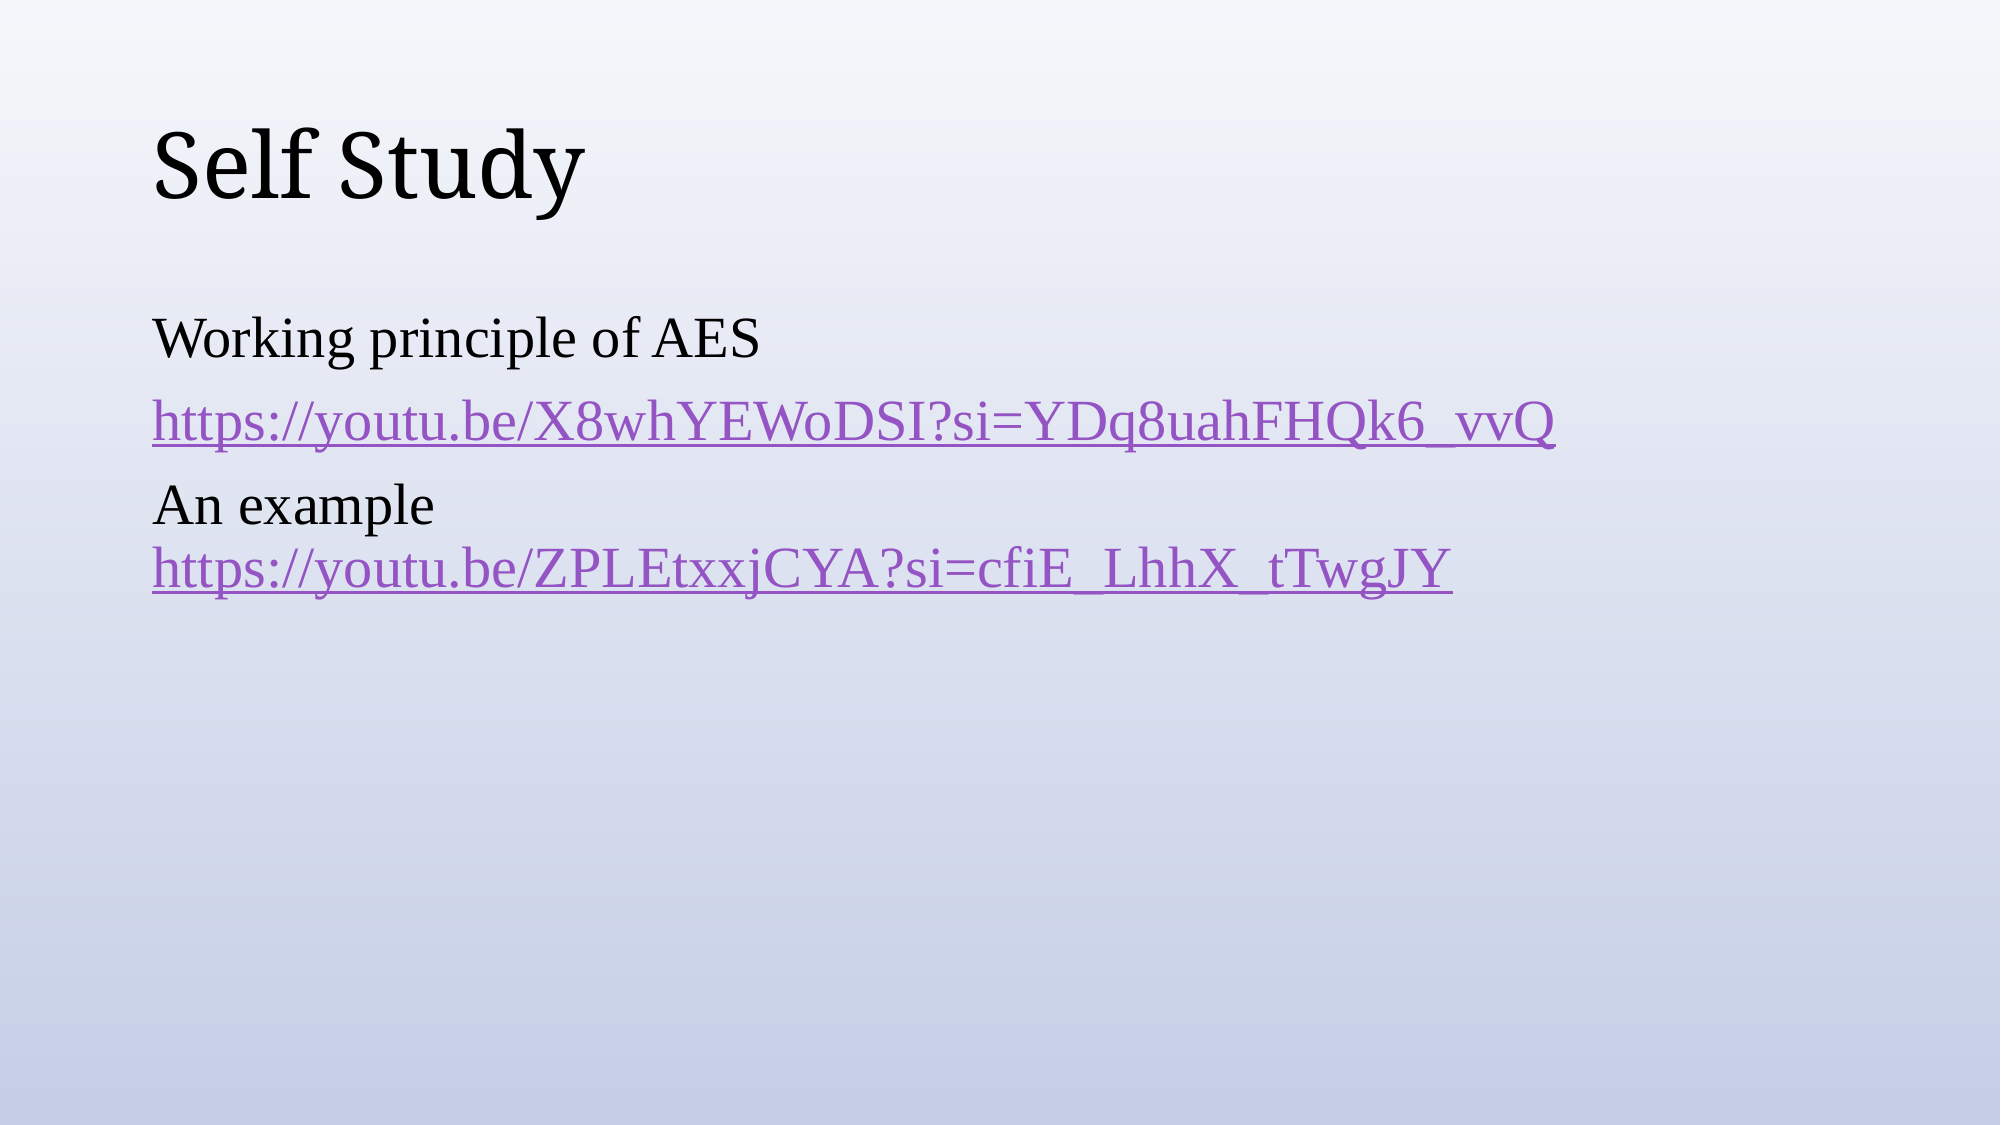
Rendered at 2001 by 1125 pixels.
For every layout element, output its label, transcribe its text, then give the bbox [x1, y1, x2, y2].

list Working principle of AES https://youtu.be/X8whYEWoDSI?si=YDq8uahFHQk6_vvQ An example https://youtu.be/ZPLEtxxjCYA?si=cfiE_LhhX_tTwgJY [137, 299, 1863, 1014]
title Self Study [137, 59, 1863, 278]
